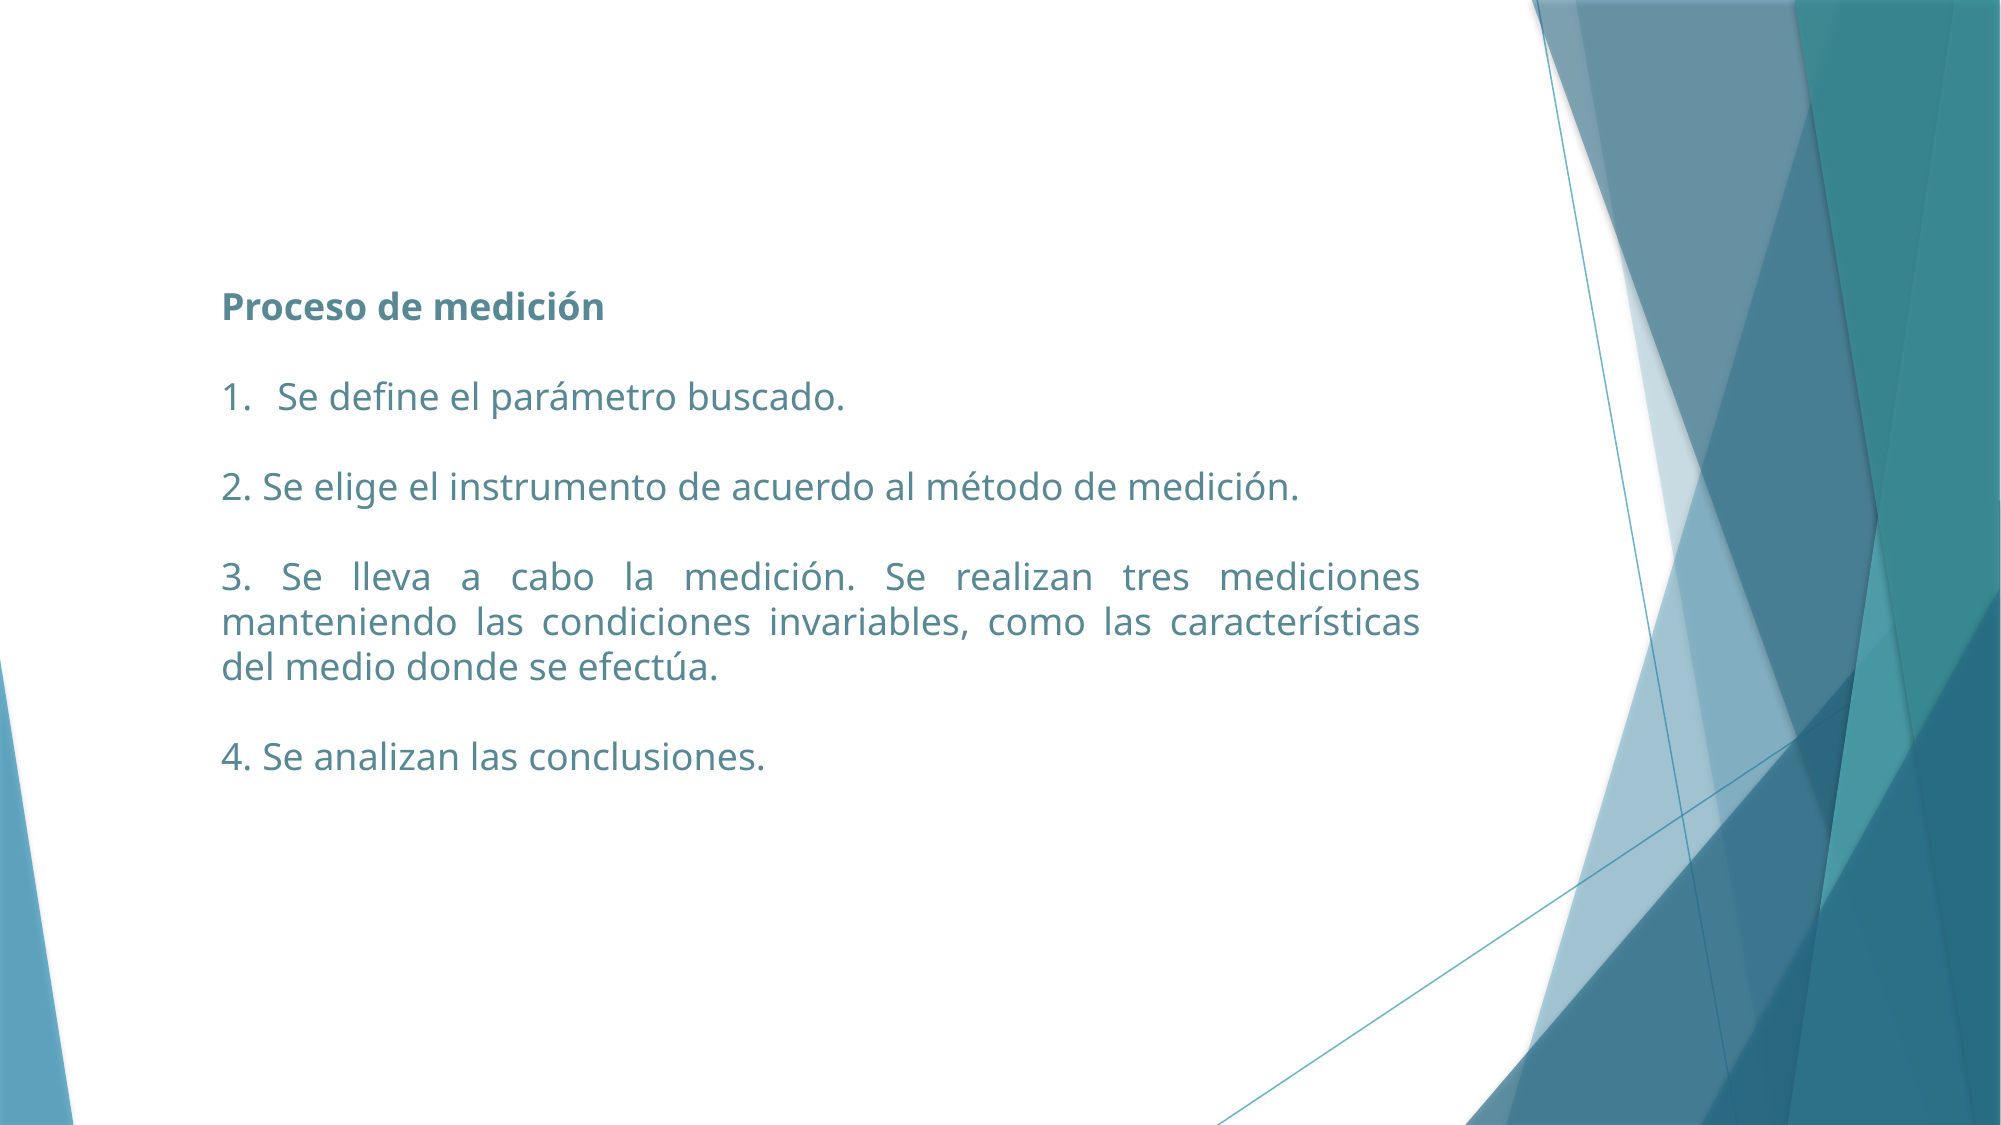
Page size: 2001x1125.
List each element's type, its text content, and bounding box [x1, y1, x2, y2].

text_box Proceso de medición Se define el parámetro buscado. 2. Se elige el instrumento de acuerdo al método de medición. 3. Se lleva a cabo la medición. Se realizan tres mediciones manteniendo las condiciones invariables, como las características del medio donde se efectúa. 4. Se analizan las conclusiones. [206, 275, 1437, 786]
